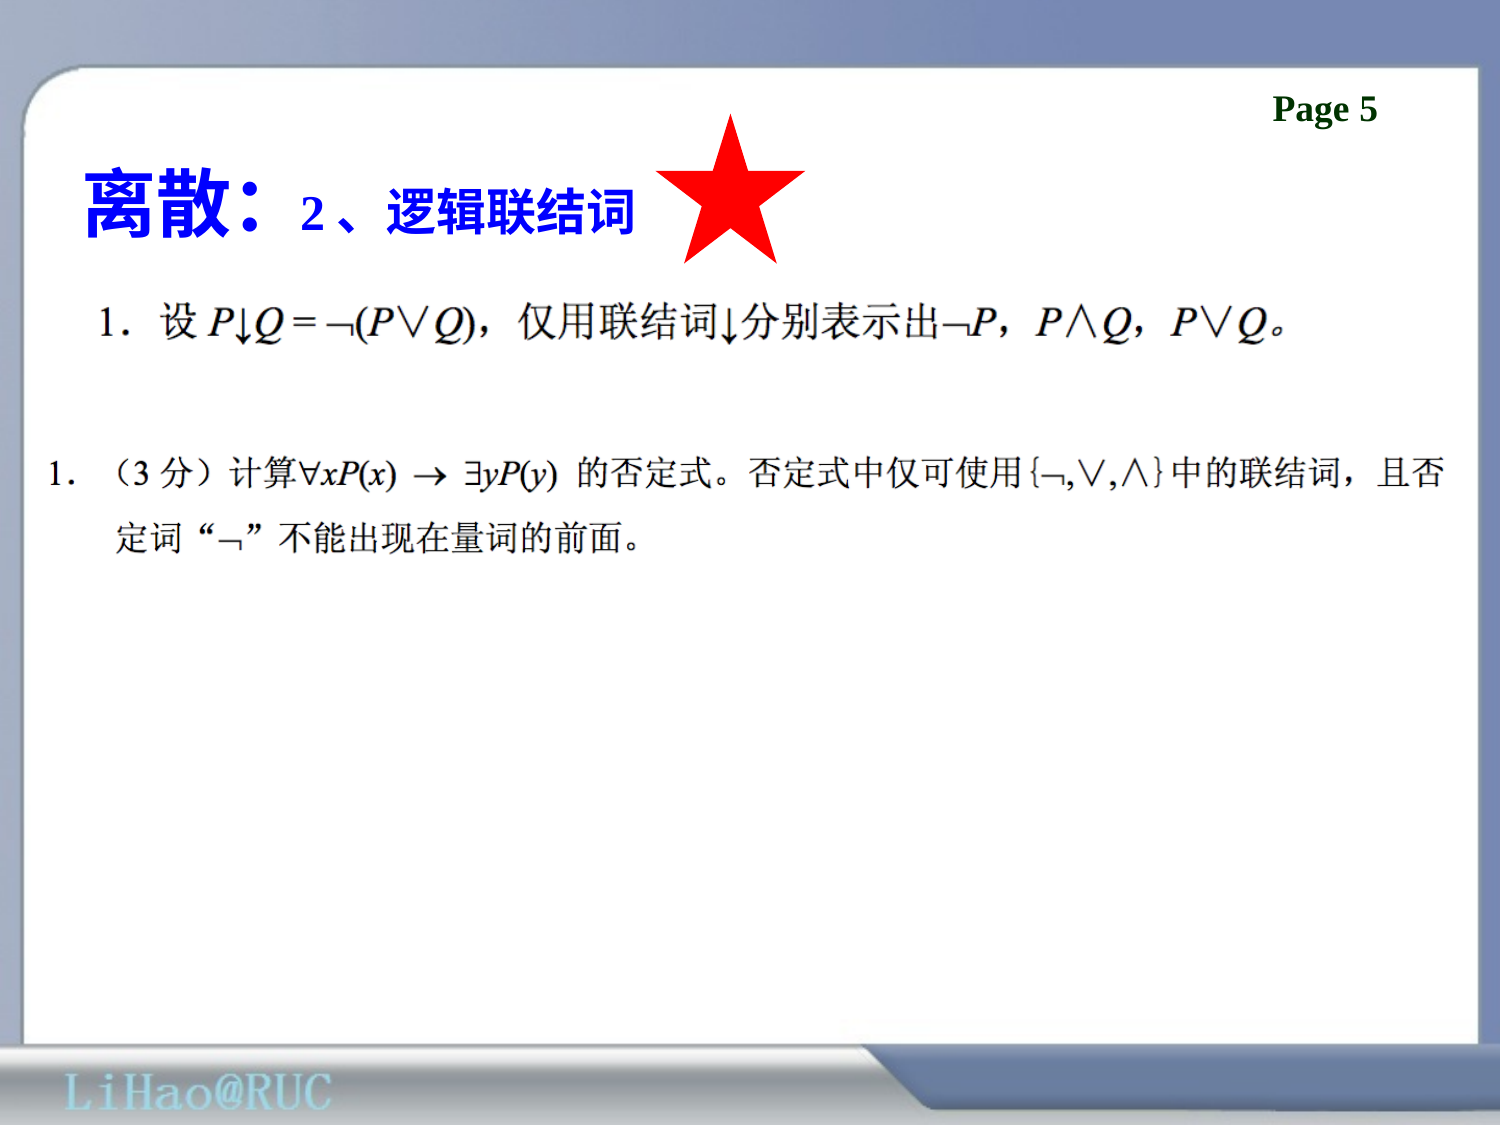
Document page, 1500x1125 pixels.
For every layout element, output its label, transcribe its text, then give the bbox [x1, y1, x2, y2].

text_box [655, 113, 806, 264]
picture [0, 0, 1500, 1125]
text_box 离散： [66, 148, 321, 254]
text_box 2、逻辑联结词 [285, 172, 652, 248]
